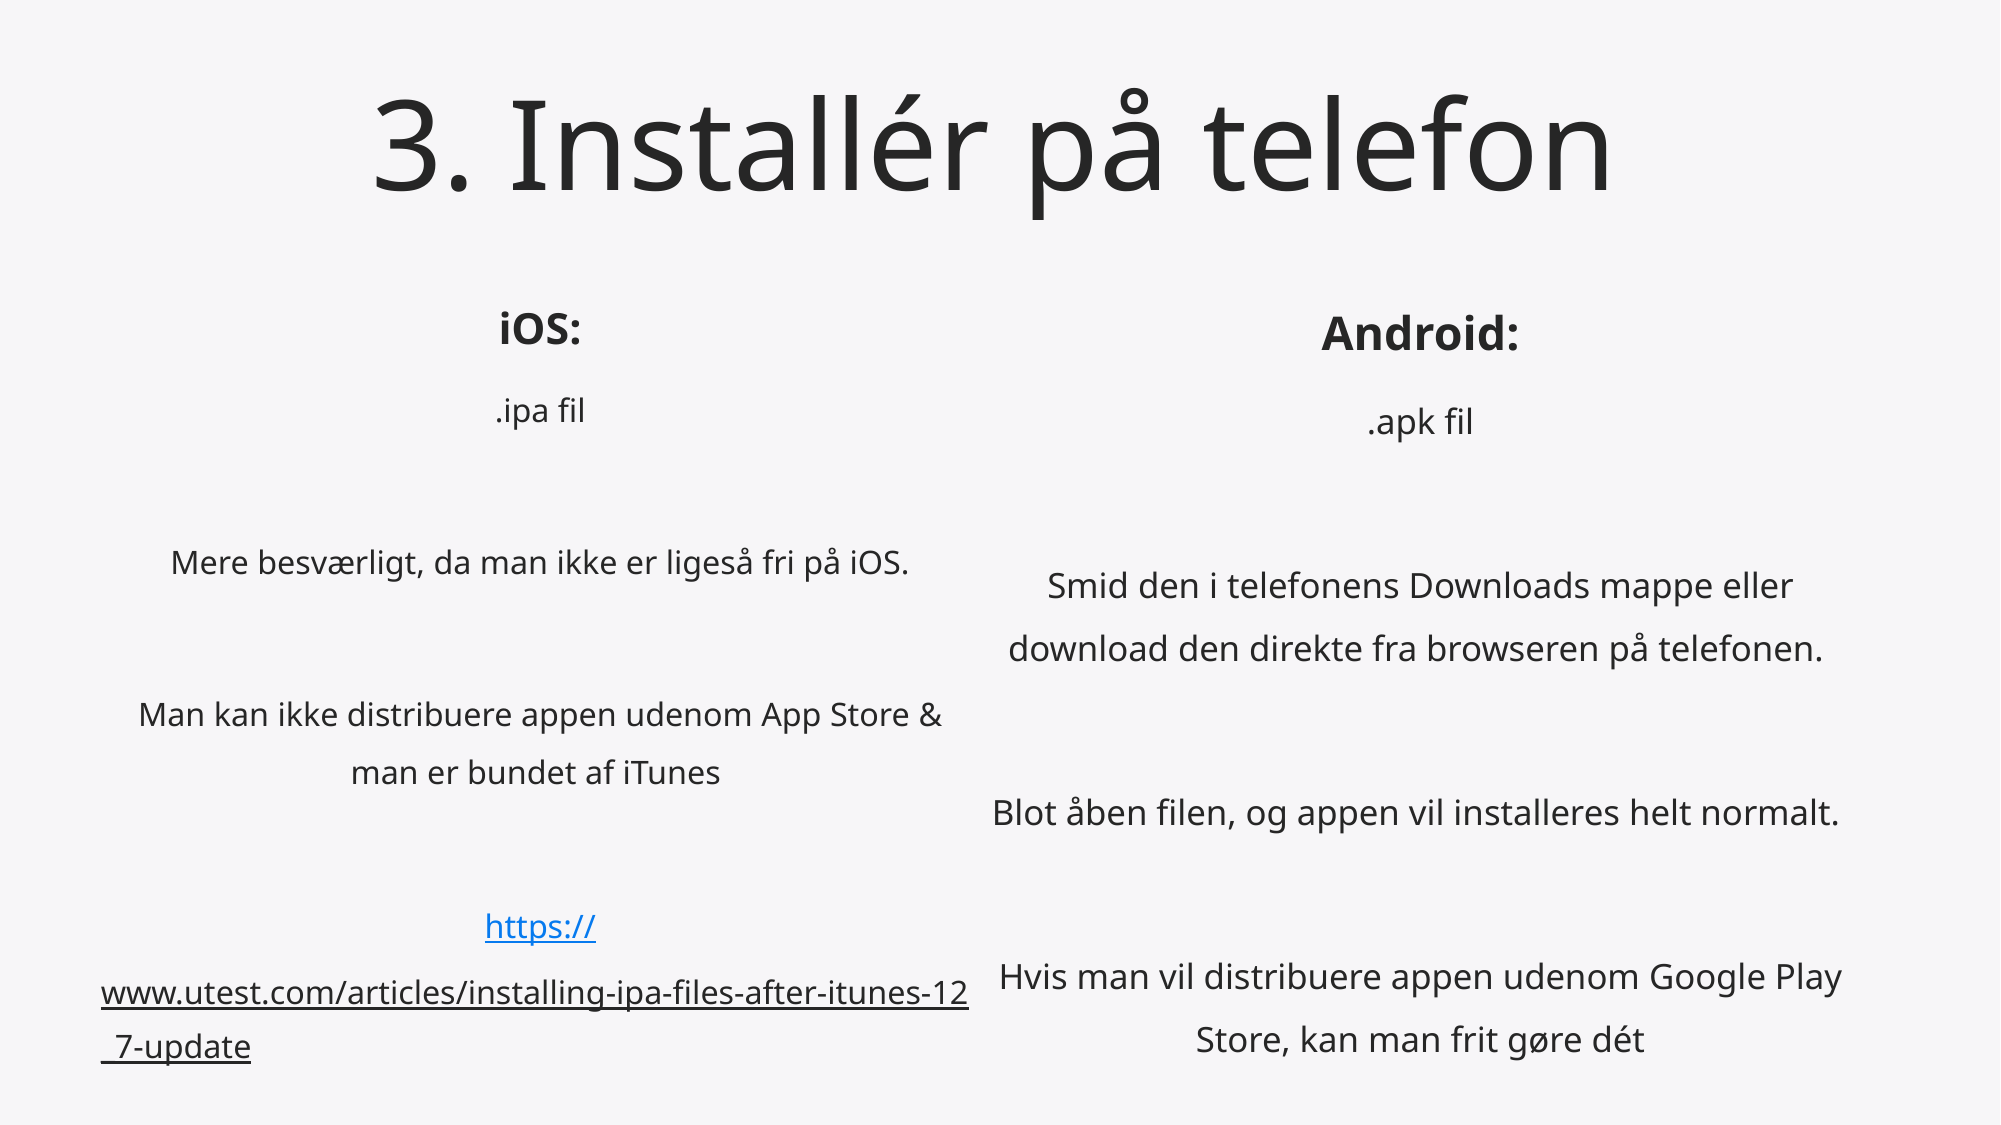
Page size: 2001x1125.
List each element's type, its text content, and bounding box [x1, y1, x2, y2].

text_box iOS: .ipa fil Mere besværligt, da man ikke er ligeså fri på iOS. Man kan ikke distribuere appen udenom App Store & man er bundet af iTunes https://www.utest.com/articles/installing-ipa-files-after-itunes-12_7-update [85, 268, 995, 1082]
title 3. Installér på telefon [244, 58, 1745, 226]
subtitle Android: .apk fil Smid den i telefonens Downloads mappe eller download den direkte fra browseren på telefonen. Blot åben filen, og appen vil installeres helt normalt. Hvis man vil distribuere appen udenom Google Play Store, kan man frit gøre dét [995, 268, 1875, 1082]
